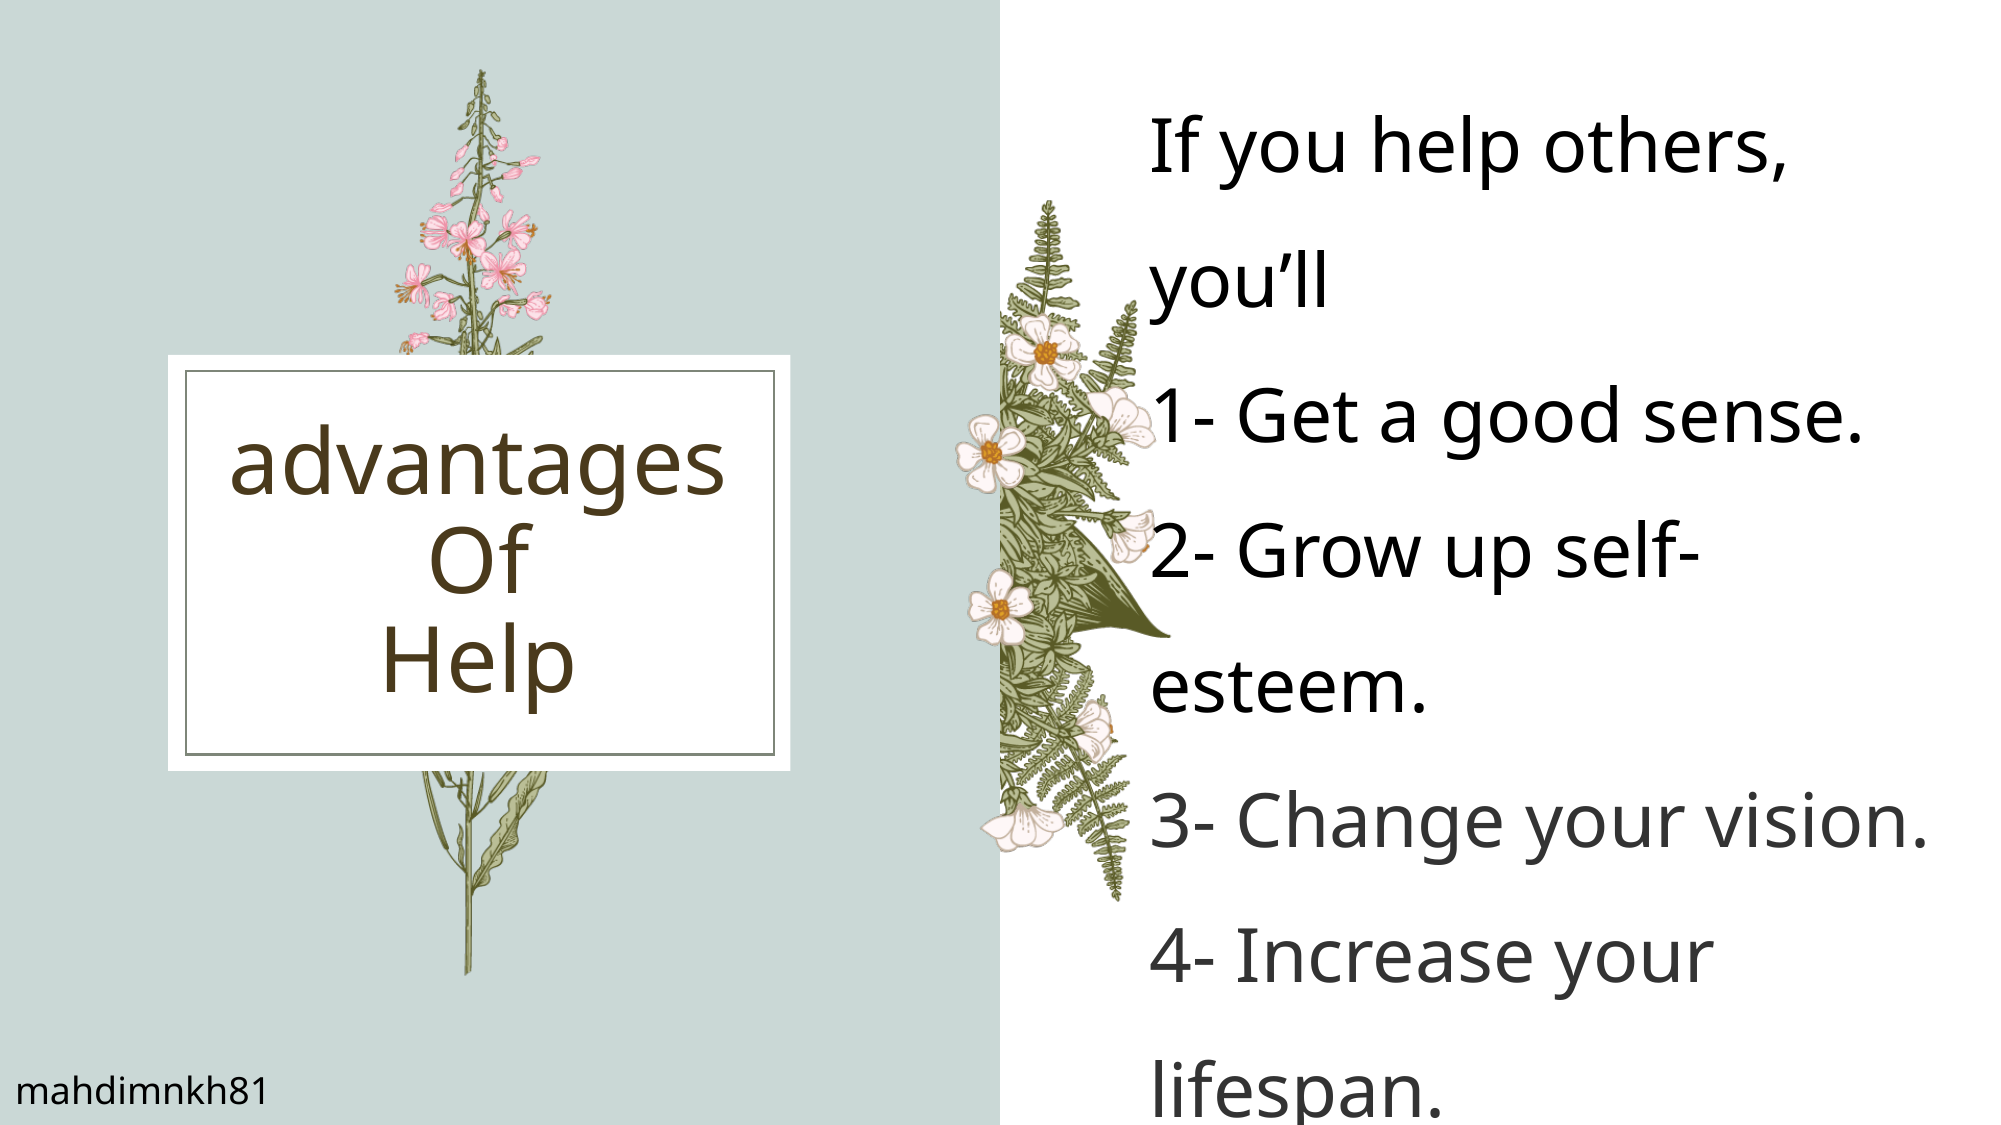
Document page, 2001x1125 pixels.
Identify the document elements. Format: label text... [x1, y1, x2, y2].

picture [380, 62, 578, 354]
picture [380, 771, 571, 987]
title advantages Of Help [180, 383, 777, 745]
text_box mahdimnkh81​ [0, 1059, 309, 1120]
text_box If you help others, you’ll 1- Get a good sense. 2- Grow up self-esteem. 3- Change your vision. 4- Increase your lifespan. 5- Help yourself. 6- have a happy life. [1134, 45, 1952, 1125]
picture [947, 190, 1134, 912]
